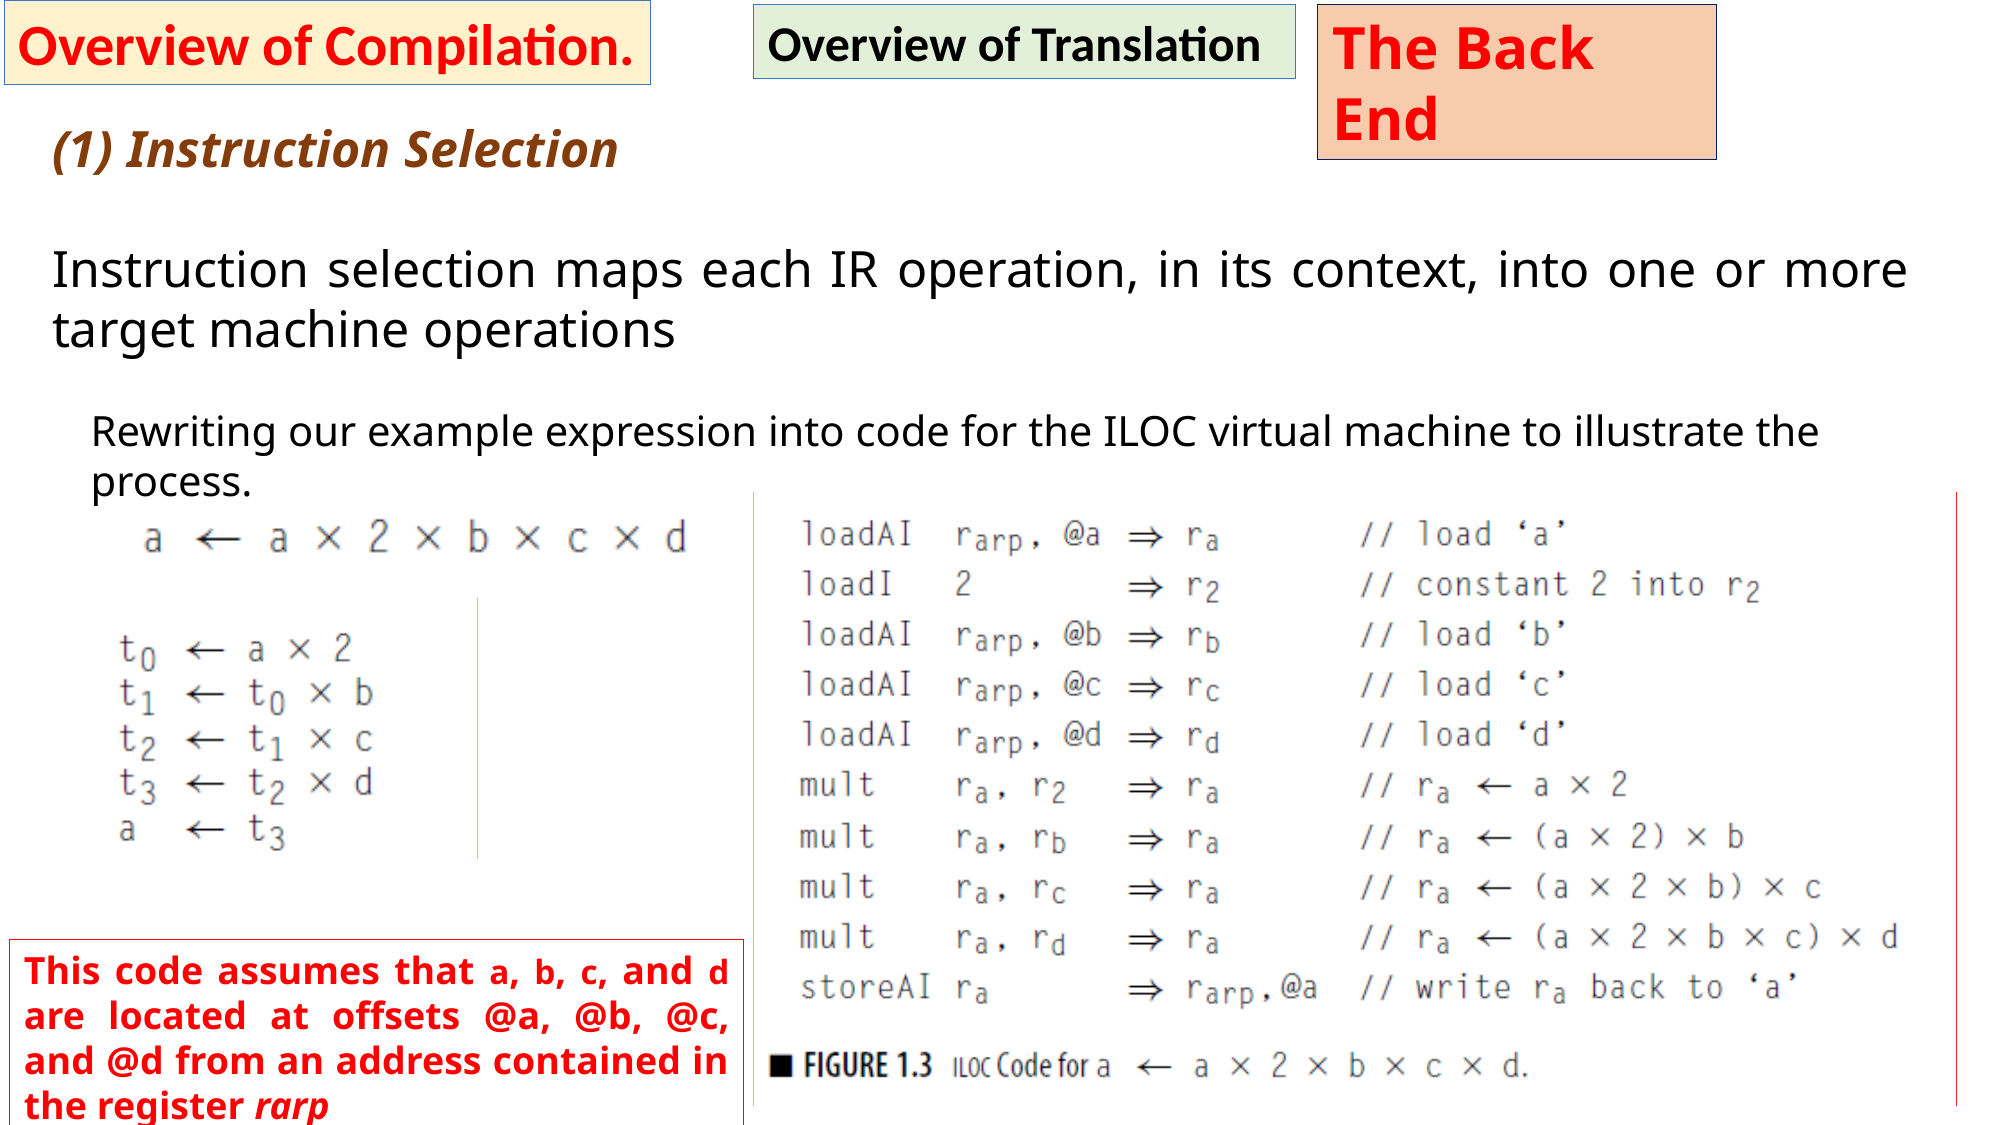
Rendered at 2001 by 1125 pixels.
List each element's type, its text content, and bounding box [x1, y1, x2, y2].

text_box Overview of Compilation. [4, 0, 651, 85]
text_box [83, 598, 478, 859]
text_box Rewriting our example expression into code for the ILOC virtual machine to illustrate the process. [75, 397, 1924, 512]
text_box Instruction Selection Instruction selection maps each IR operation, in its context, into one or more target machine operations [37, 109, 1924, 365]
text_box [753, 492, 1957, 1106]
text_box This code assumes that a, b, c, and d are located at offsets @a, @b, @c, and @d from an address contained in the register rarp [9, 939, 744, 1125]
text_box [83, 492, 735, 569]
text_box Overview of Translation [753, 4, 1296, 79]
text_box The Back End [1317, 4, 1717, 160]
